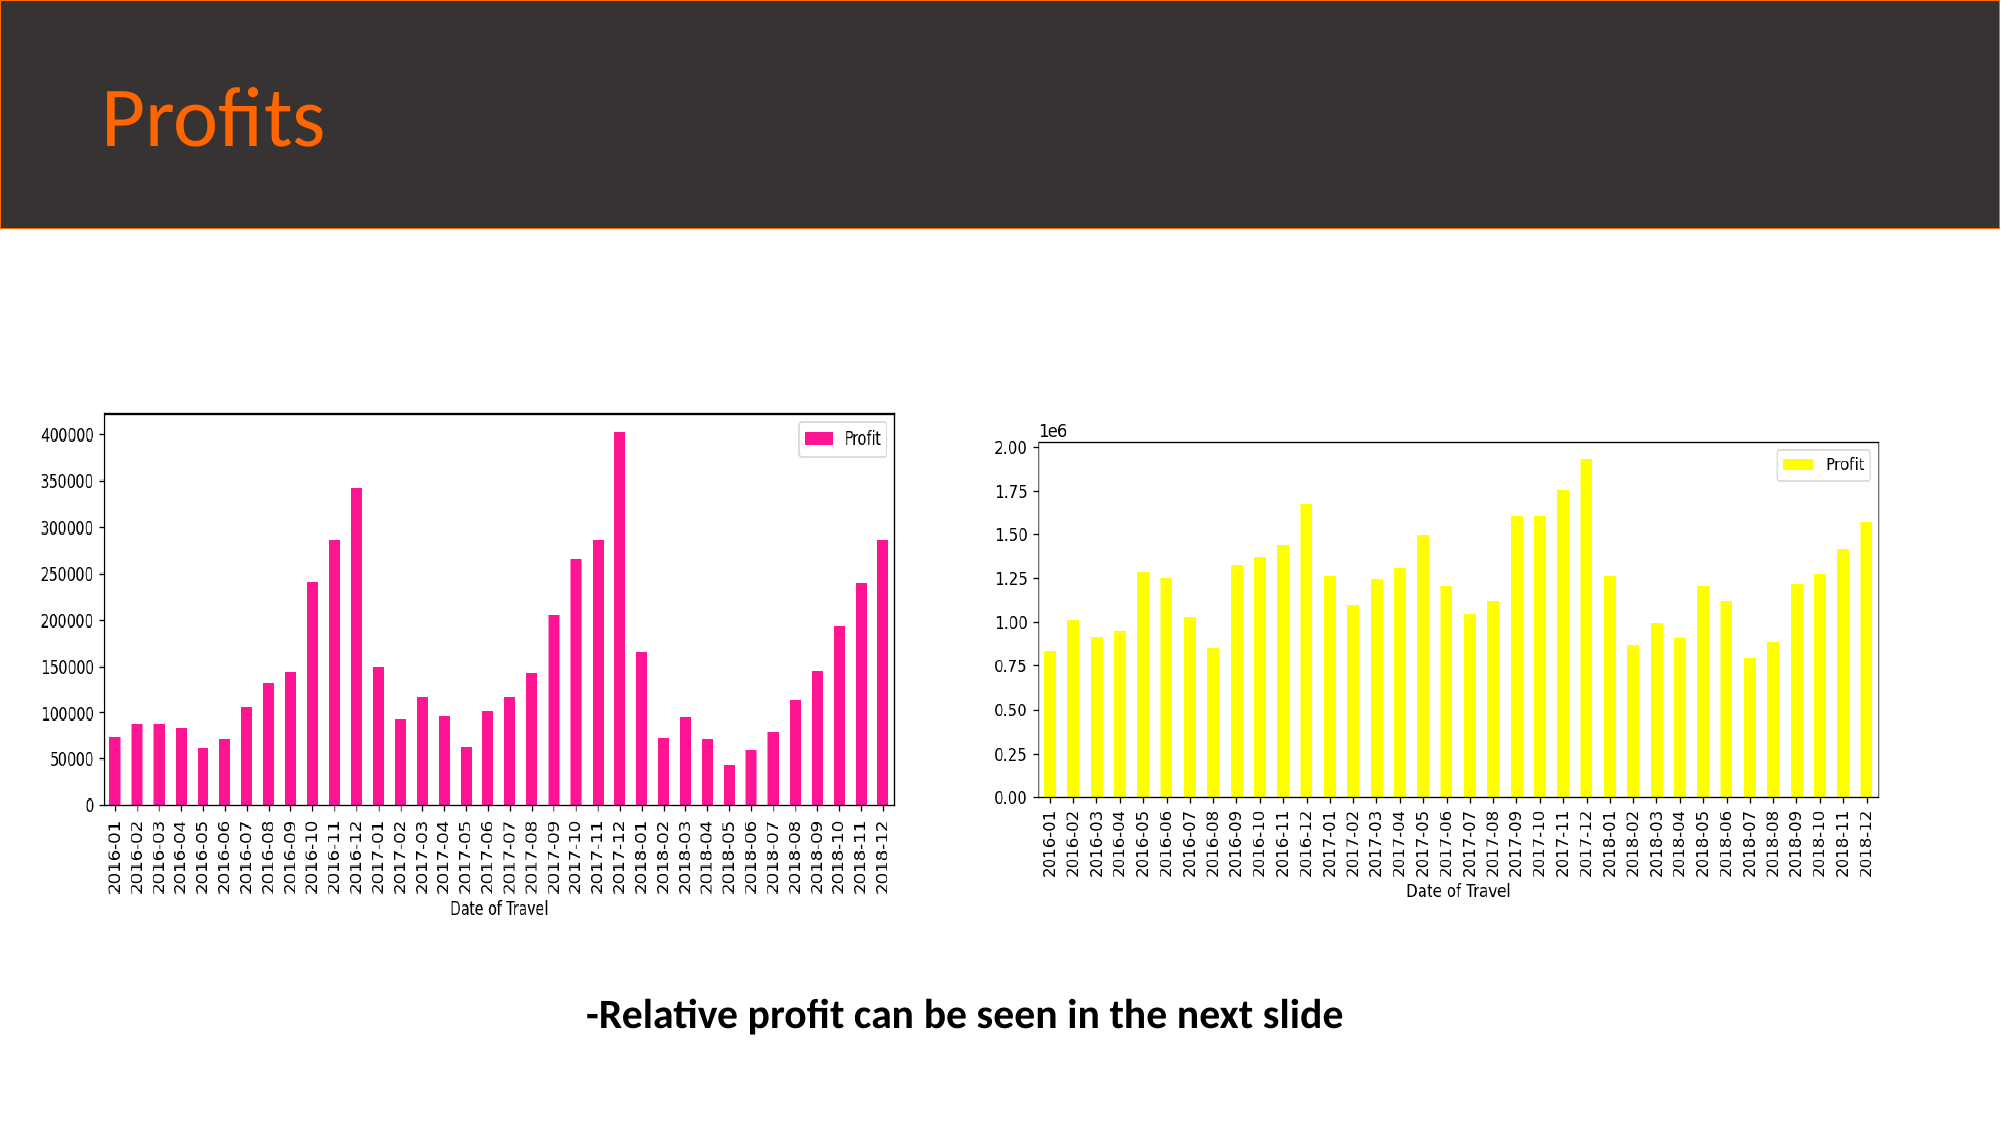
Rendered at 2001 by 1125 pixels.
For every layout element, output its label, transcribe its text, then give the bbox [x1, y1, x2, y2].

text_box [0, 0, 2000, 229]
picture [983, 411, 1888, 913]
picture [29, 400, 903, 933]
text_box -Relative profit can be seen in the next slide [571, 971, 1372, 1052]
text_box Profits [86, 45, 1684, 179]
